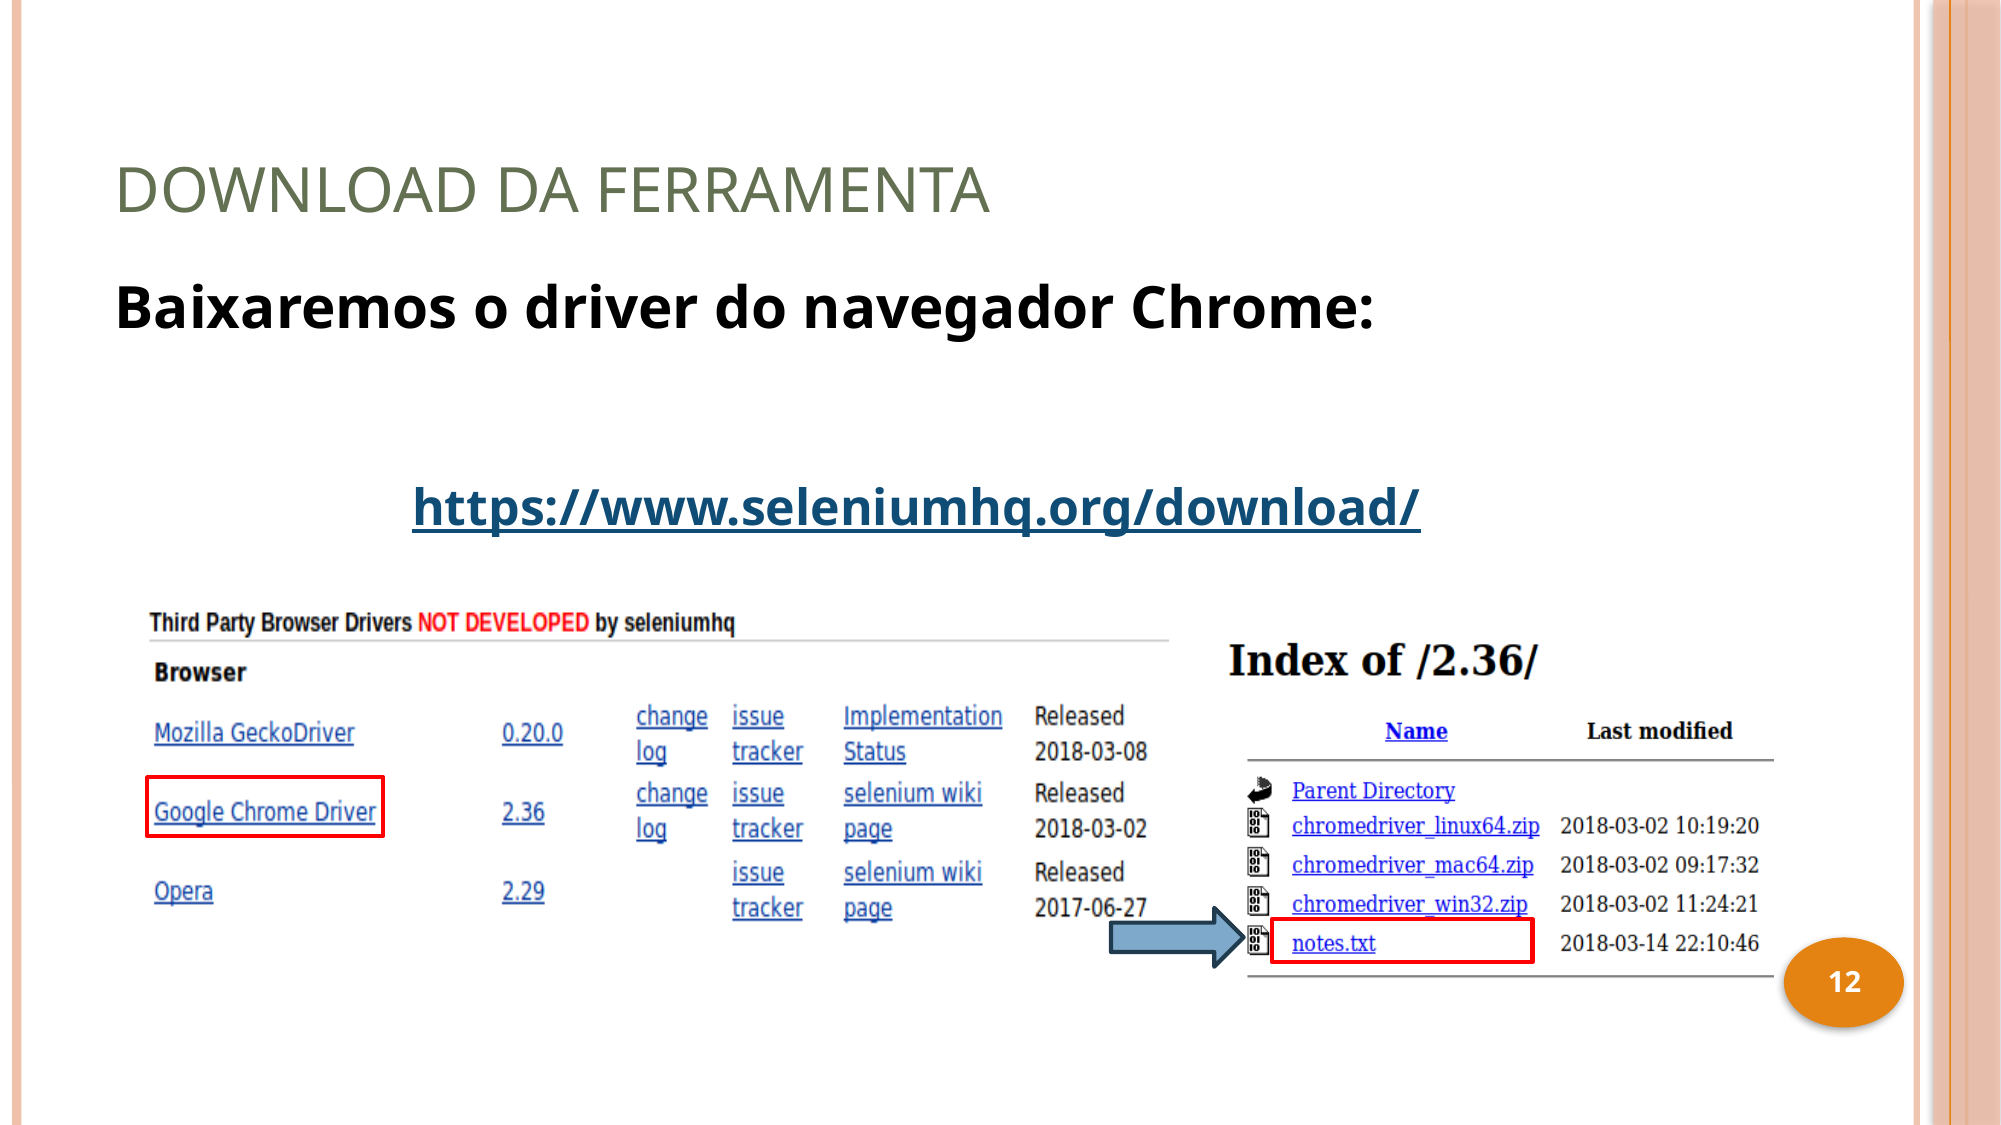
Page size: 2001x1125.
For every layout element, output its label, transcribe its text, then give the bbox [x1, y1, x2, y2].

slide_number 12 [1777, 940, 1912, 1027]
picture [133, 585, 1170, 938]
text_box [1108, 905, 1220, 969]
text_box https://www.seleniumhq.org/download/ [397, 467, 1436, 551]
list Baixaremos o driver do navegador Chrome: [99, 262, 1912, 1062]
picture [1226, 630, 1774, 989]
title Download da ferramenta [99, 45, 1734, 233]
